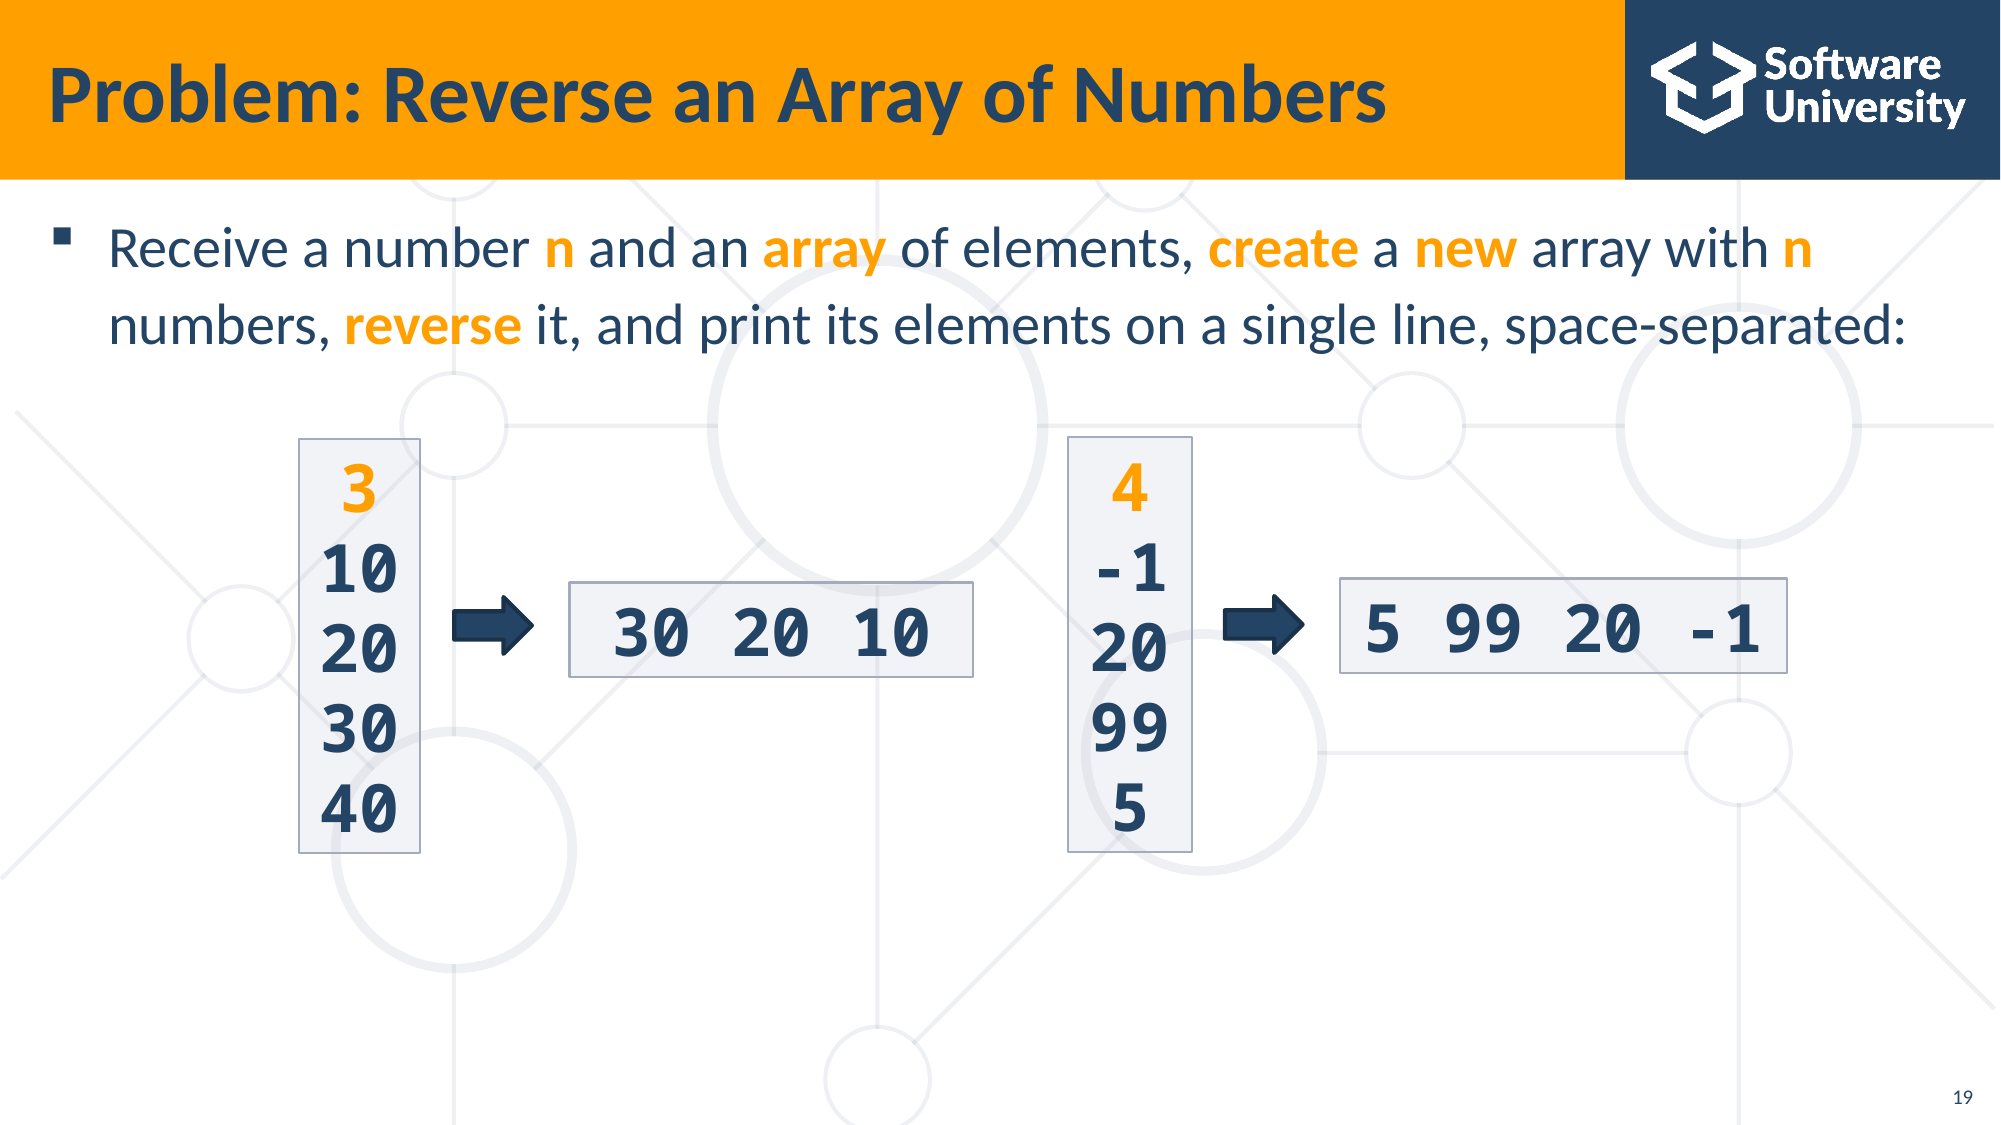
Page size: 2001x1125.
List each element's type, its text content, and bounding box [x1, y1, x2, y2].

text_box 5 99 20 -1 [1340, 578, 1788, 674]
picture [1651, 41, 1966, 134]
text_box 30 20 10 [569, 582, 974, 678]
list Receive a number n and an array of elements, create a new array with n numbers, reverse it, and print its elements on a single line, space-separated: [31, 196, 1970, 1104]
text_box [452, 595, 535, 656]
slide_number 19 [1927, 1067, 1989, 1117]
text_box 4 -1 20 99 5 [1067, 437, 1193, 852]
text_box [1222, 594, 1305, 655]
text_box 3 10 20 30 40 [299, 438, 420, 854]
title Problem: Reverse an Array of Numbers [31, 16, 1625, 162]
